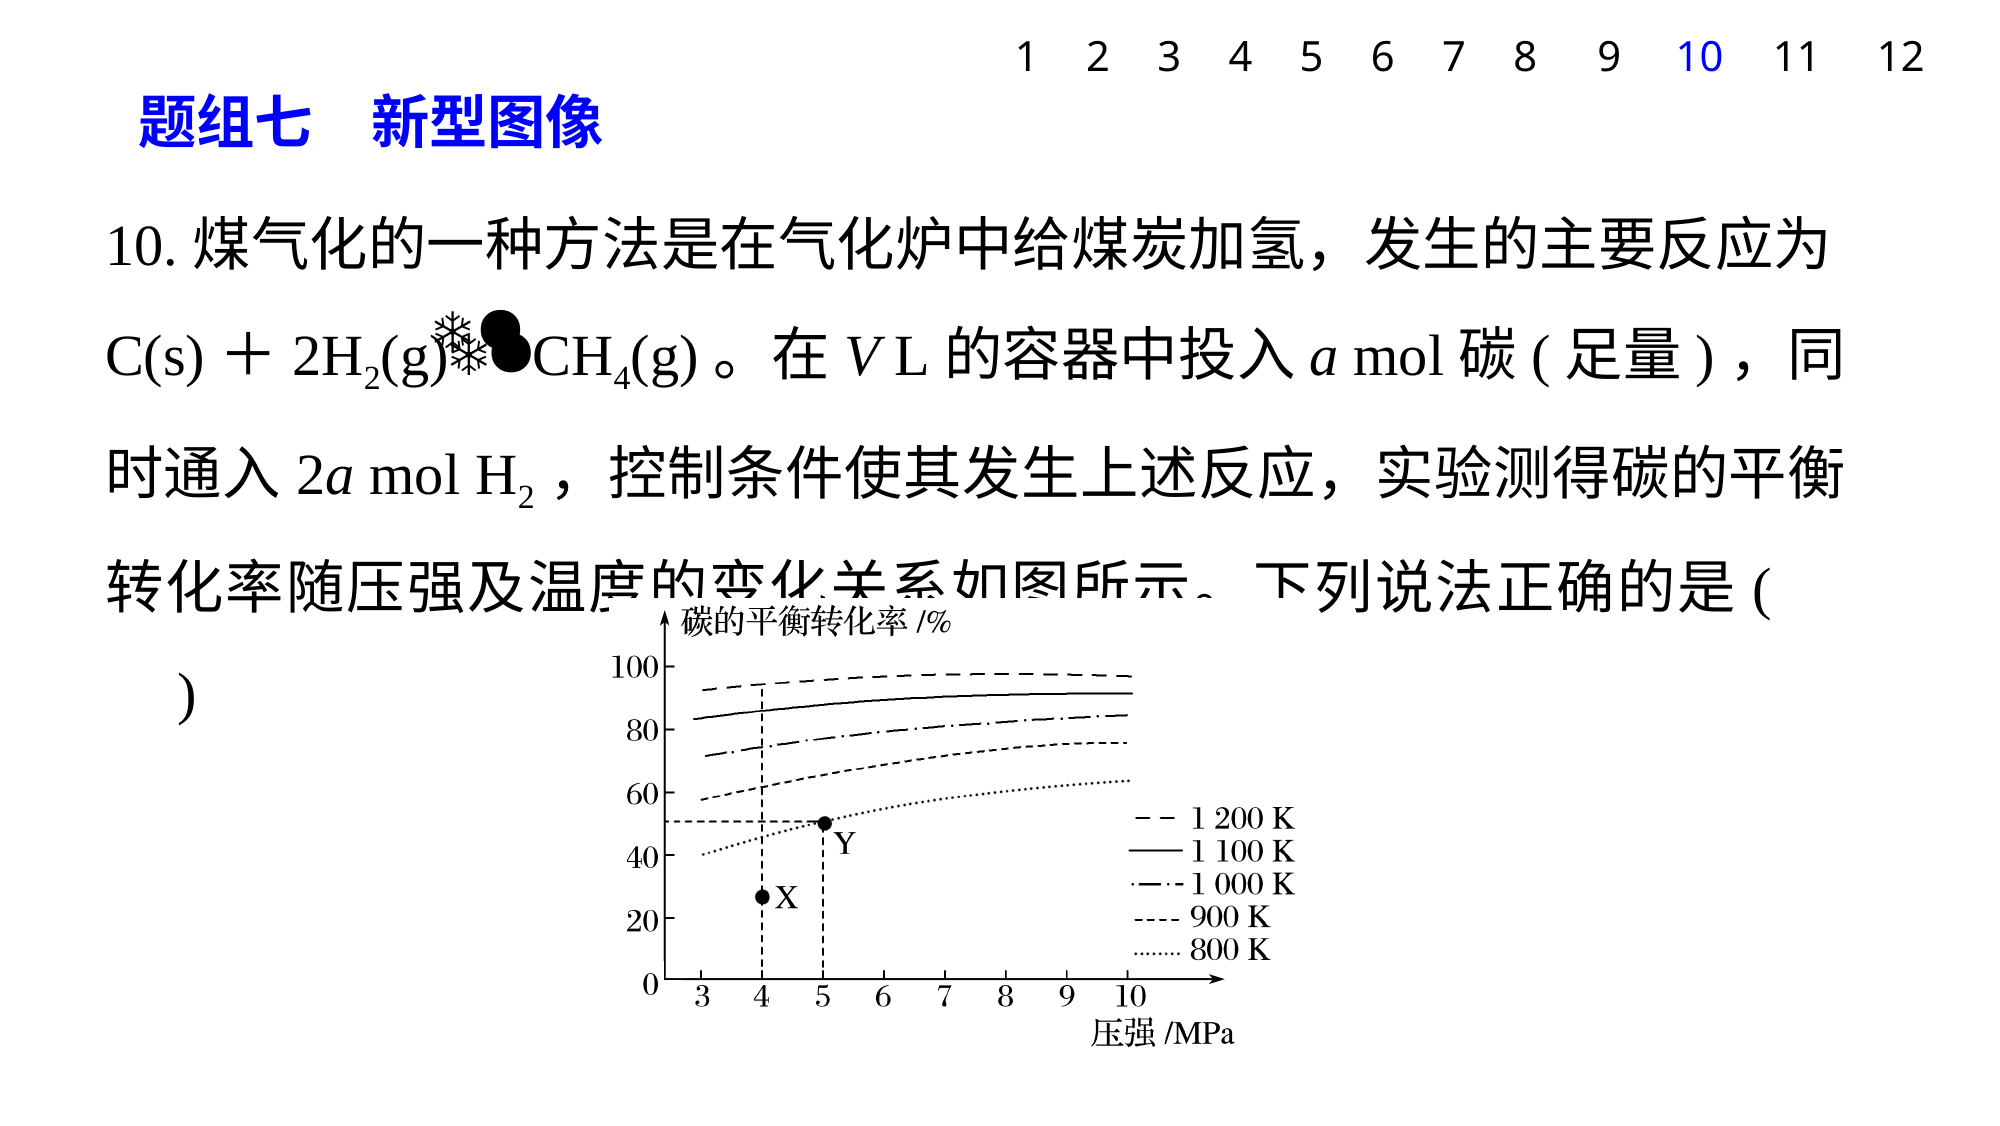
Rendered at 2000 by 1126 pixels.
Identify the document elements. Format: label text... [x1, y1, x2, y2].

text_box 4 [1213, 7, 1273, 102]
text_box 3 [1142, 7, 1202, 102]
text_box 6 [1355, 7, 1415, 102]
text_box 题组七 新型图像 [123, 42, 620, 163]
text_box 10.煤气化的一种方法是在气化炉中给煤炭加氢，发生的主要反应为C(s)＋2H2(g)CH4(g)。在V L的容器中投入a mol碳(足量)，同时通入2a mol H2，控制条件使其发生上述反应，实验测得碳的平衡转化率随压强及温度的变化关系如图所示。下列说法正确的是( ) [90, 164, 1861, 733]
text_box 11 [1755, 7, 1841, 102]
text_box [432, 282, 591, 400]
text_box 10 [1653, 7, 1744, 102]
picture [609, 598, 1305, 1052]
text_box 12 [1853, 7, 1945, 102]
text_box 8 [1498, 7, 1558, 102]
text_box 7 [1426, 7, 1487, 102]
text_box 1 [999, 7, 1059, 102]
text_box 5 [1284, 7, 1344, 102]
text_box 2 [1071, 7, 1131, 102]
text_box 9 [1569, 7, 1642, 102]
